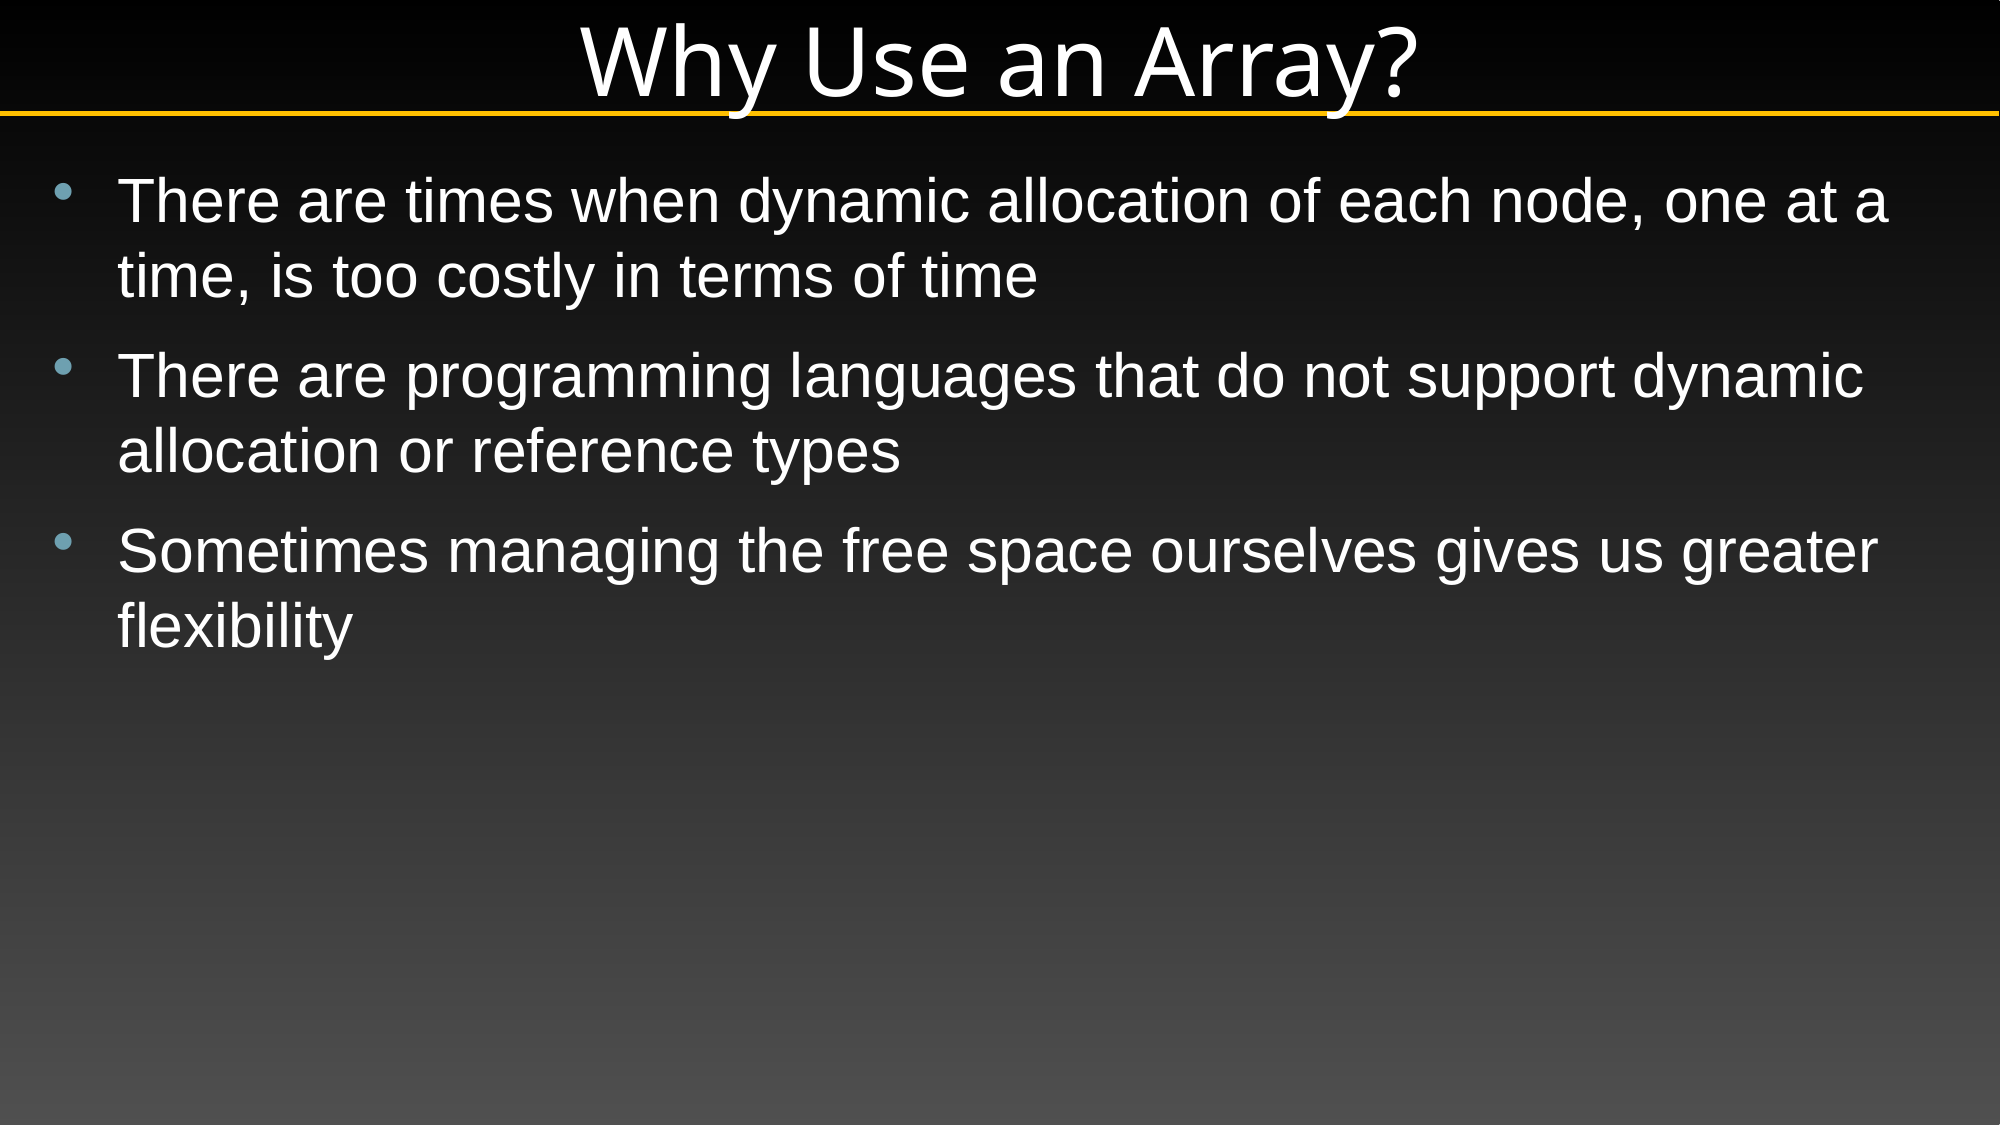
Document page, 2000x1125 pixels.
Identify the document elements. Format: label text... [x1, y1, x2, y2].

list There are times when dynamic allocation of each node, one at a time, is too costly in terms of time There are programming languages that do not support dynamic allocation or reference types Sometimes managing the free space ourselves gives us greater flexibility [33, 152, 1975, 1086]
title Why Use an Array? [0, 0, 2000, 116]
